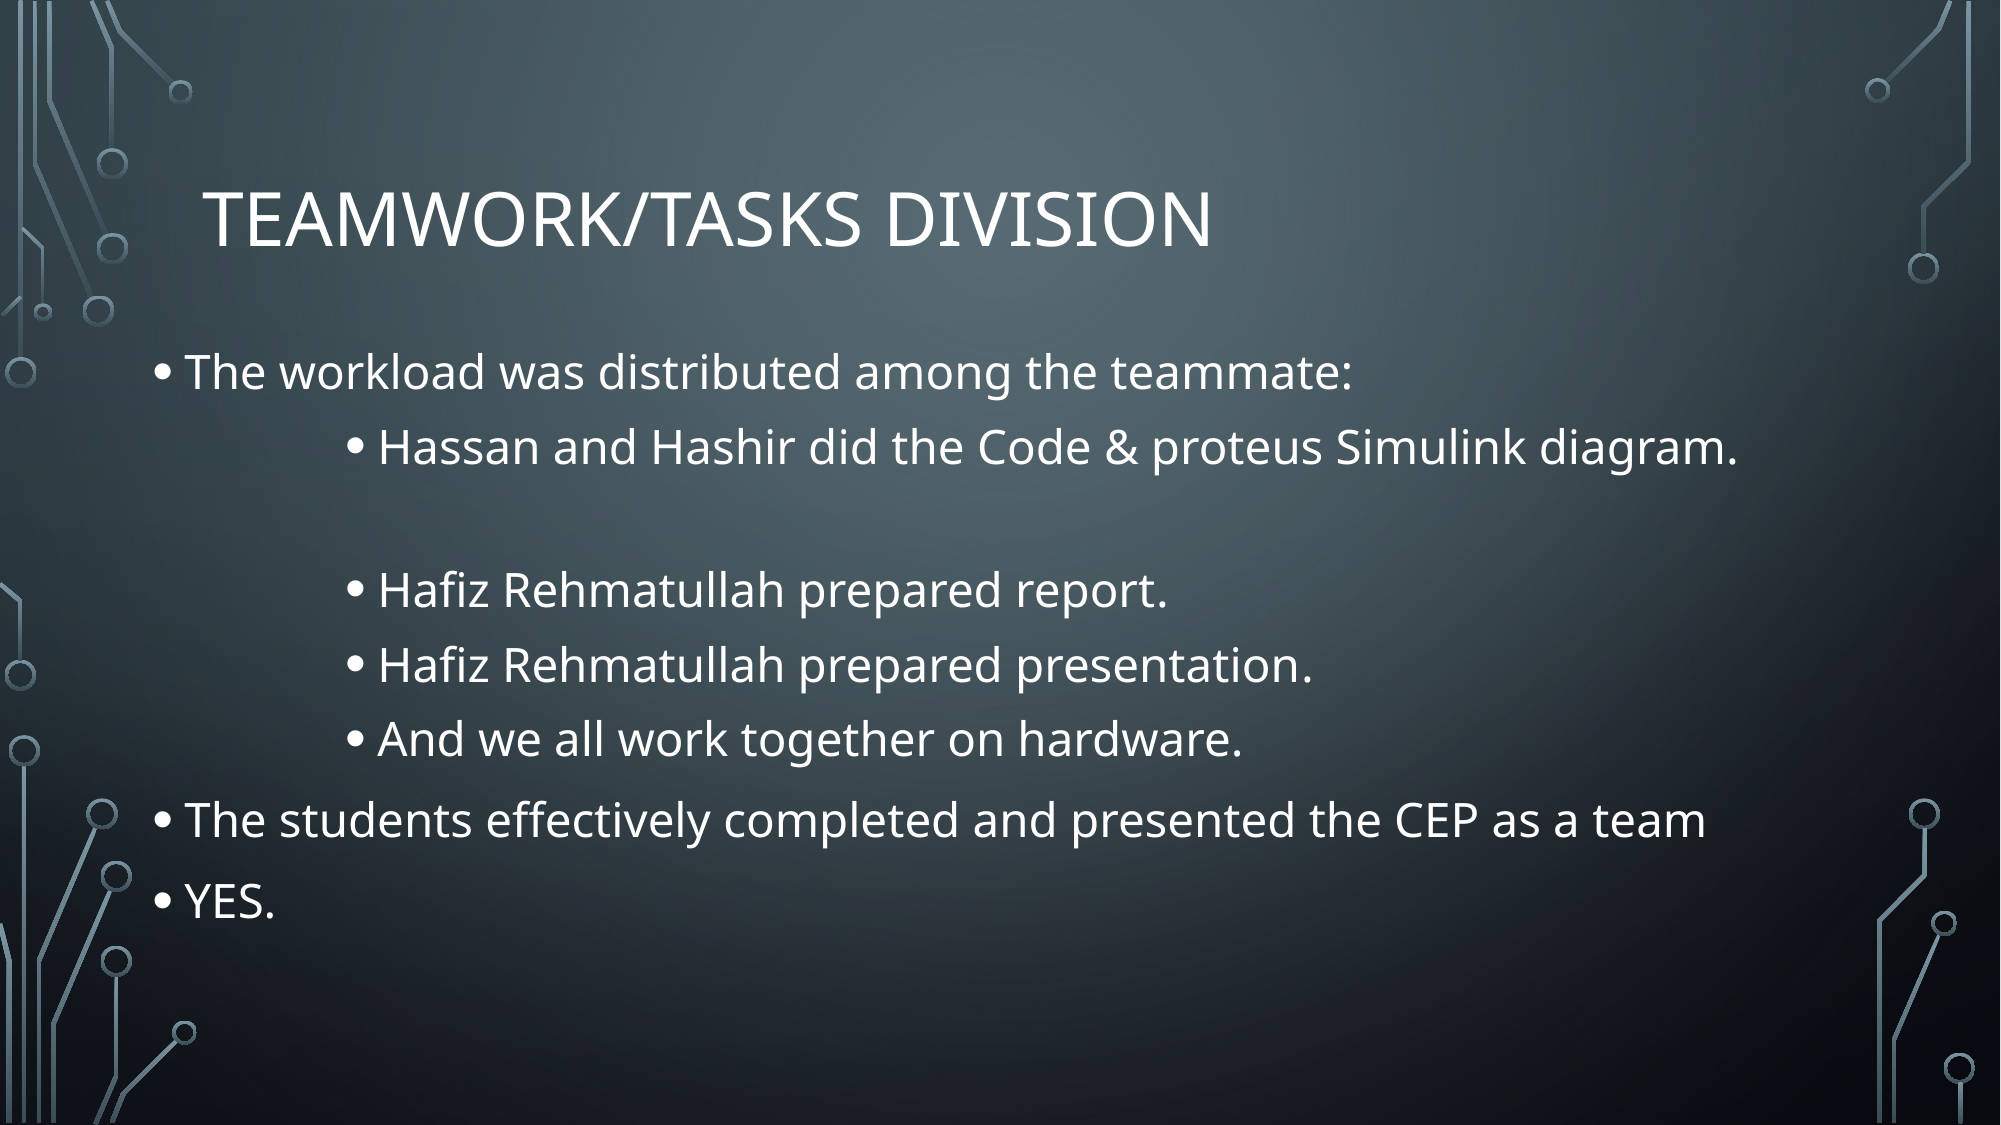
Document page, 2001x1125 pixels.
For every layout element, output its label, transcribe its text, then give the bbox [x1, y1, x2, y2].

list The workload was distributed among the teammate: Hassan and Hashir did the Code & proteus Simulink diagram. Hafiz Rehmatullah prepared report. Hafiz Rehmatullah prepared presentation. And we all work together on hardware. The students effectively completed and presented the CEP as a team YES. [137, 179, 1863, 946]
title Teamwork/Tasks Division [187, 101, 1813, 179]
